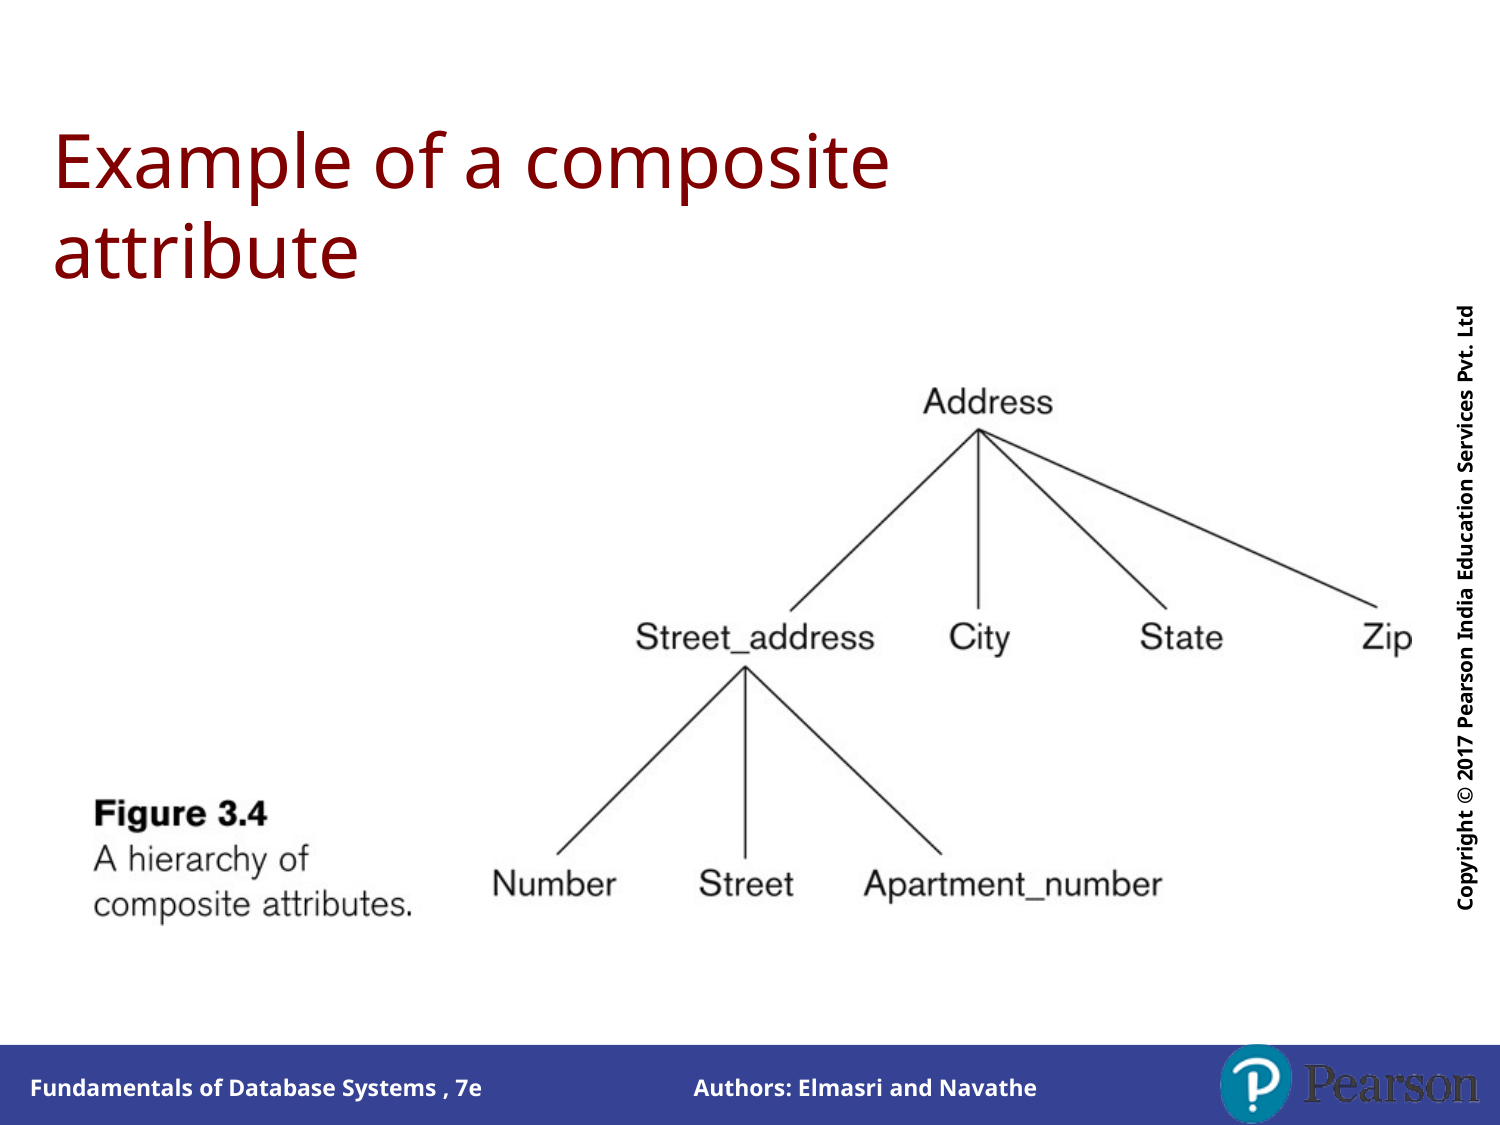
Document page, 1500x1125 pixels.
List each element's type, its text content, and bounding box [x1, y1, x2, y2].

text_box Copyright © 2017 Pearson India Education Services Pvt. Ltd [1451, 204, 1482, 913]
picture [1233, 1057, 1280, 1102]
footer Authors: Elmasri and Navathe [691, 1070, 1081, 1125]
title Example of a composite attribute [50, 110, 1147, 301]
picture [92, 387, 1412, 927]
picture [1220, 1044, 1480, 1124]
picture [1249, 1105, 1257, 1112]
slide_number Fundamentals of Database Systems , 7e [27, 1071, 547, 1125]
